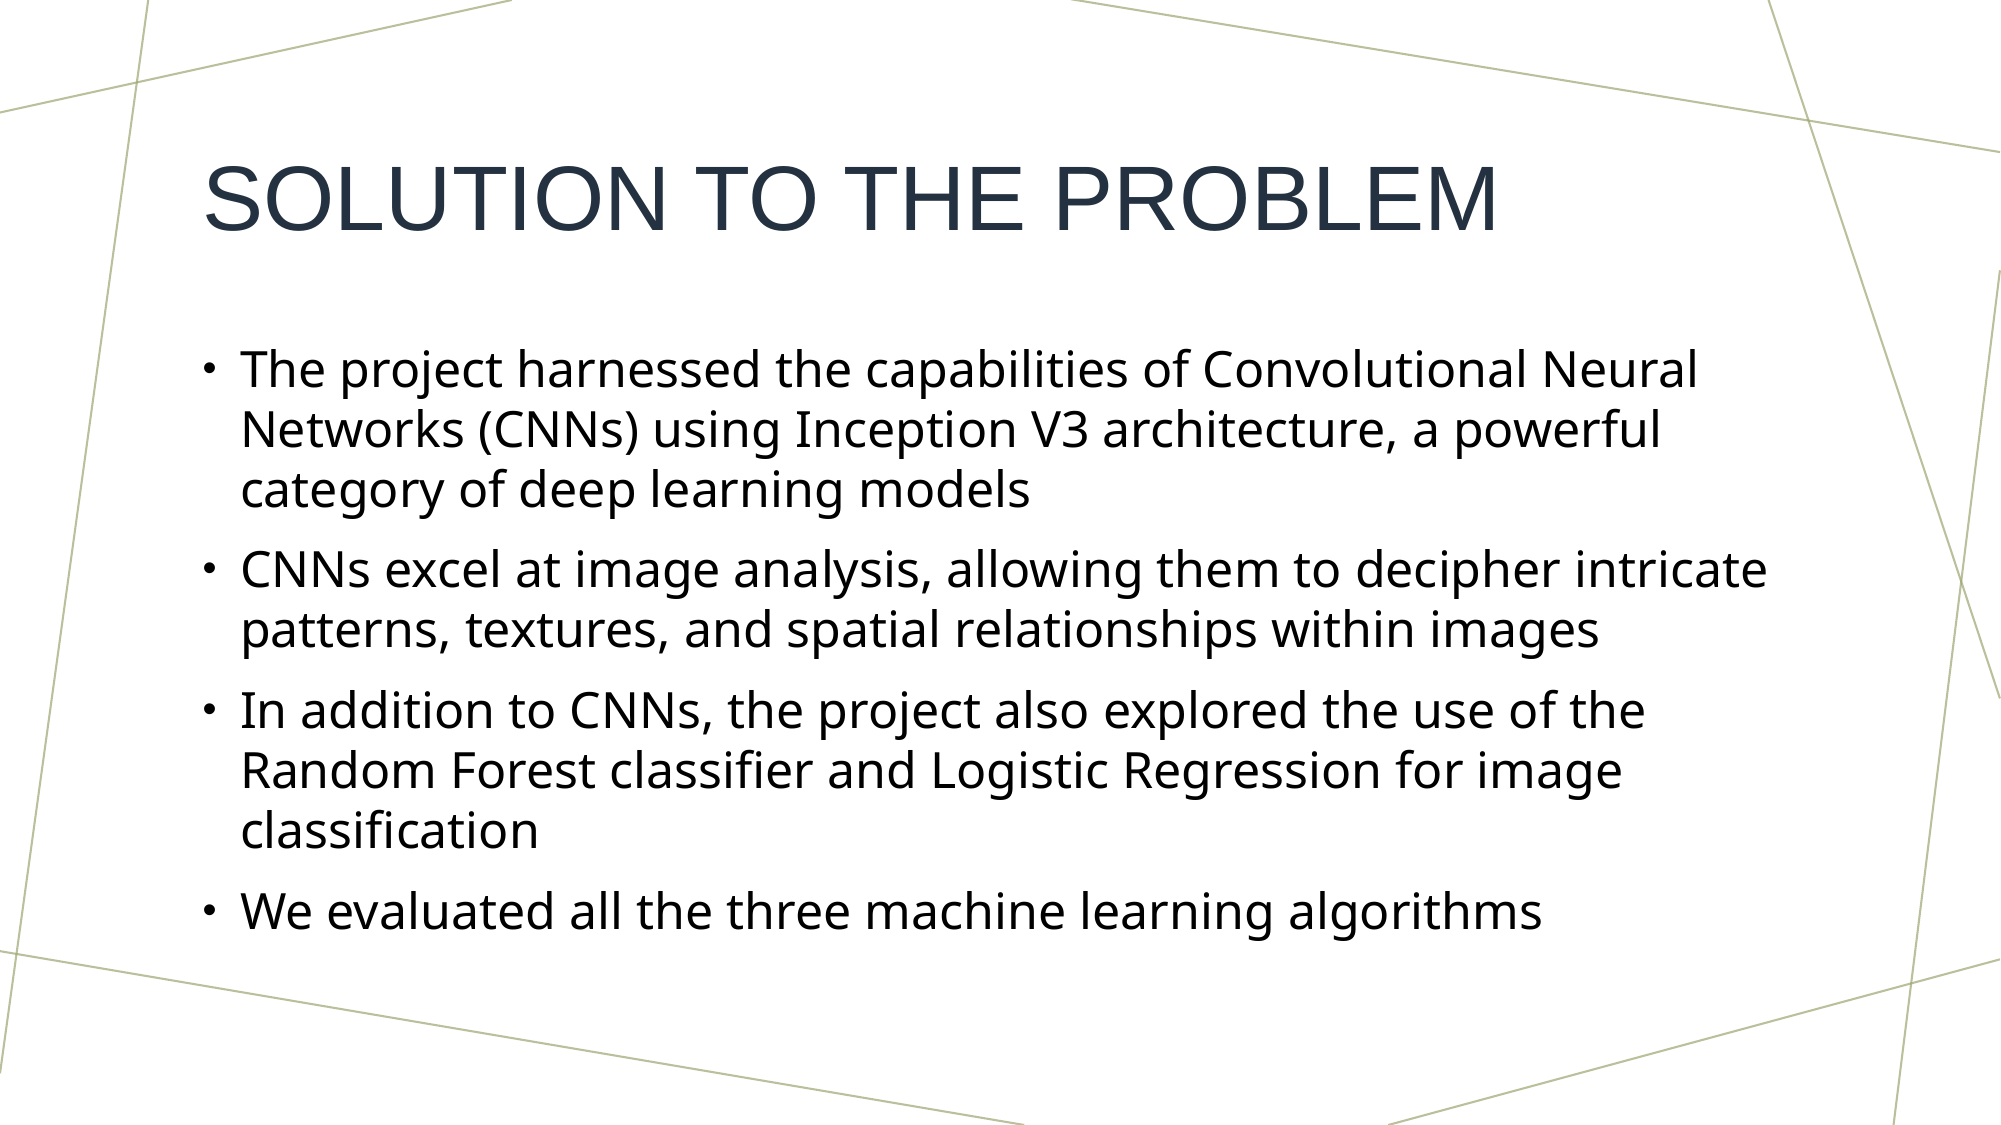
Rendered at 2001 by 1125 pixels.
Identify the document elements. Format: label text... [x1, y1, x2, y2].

list The project harnessed the capabilities of Convolutional Neural Networks (CNNs) using Inception V3 architecture, a powerful category of deep learning models CNNs excel at image analysis, allowing them to decipher intricate patterns, textures, and spatial relationships within images In addition to CNNs, the project also explored the use of the Random Forest classifier and Logistic Regression for image classification We evaluated all the three machine learning algorithms [187, 329, 1813, 990]
title SOLUTION TO THE PROBLEM [187, 87, 1813, 315]
